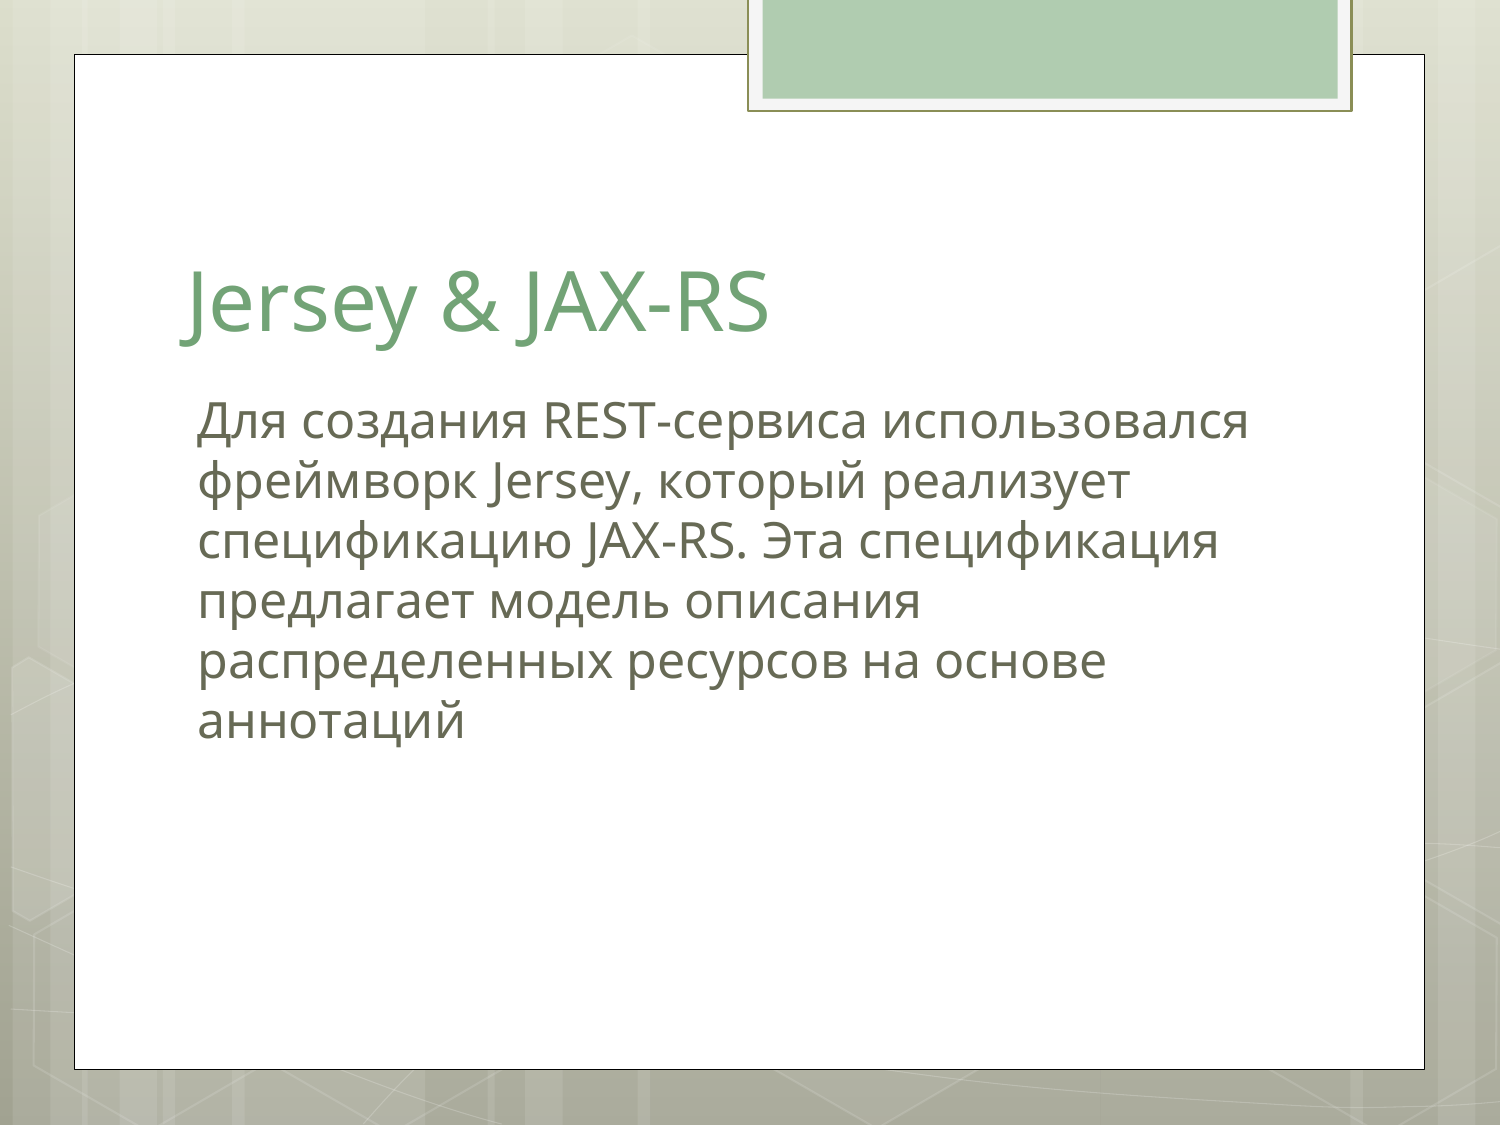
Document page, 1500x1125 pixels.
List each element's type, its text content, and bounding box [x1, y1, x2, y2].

title Jersey & JAX-RS [171, 168, 1324, 357]
list Для создания REST-сервиса использовался фреймворк Jersey, который реализует спецификацию JAX-RS. Эта спецификация предлагает модель описания распределенных ресурсов на основе аннотаций [171, 381, 1283, 957]
